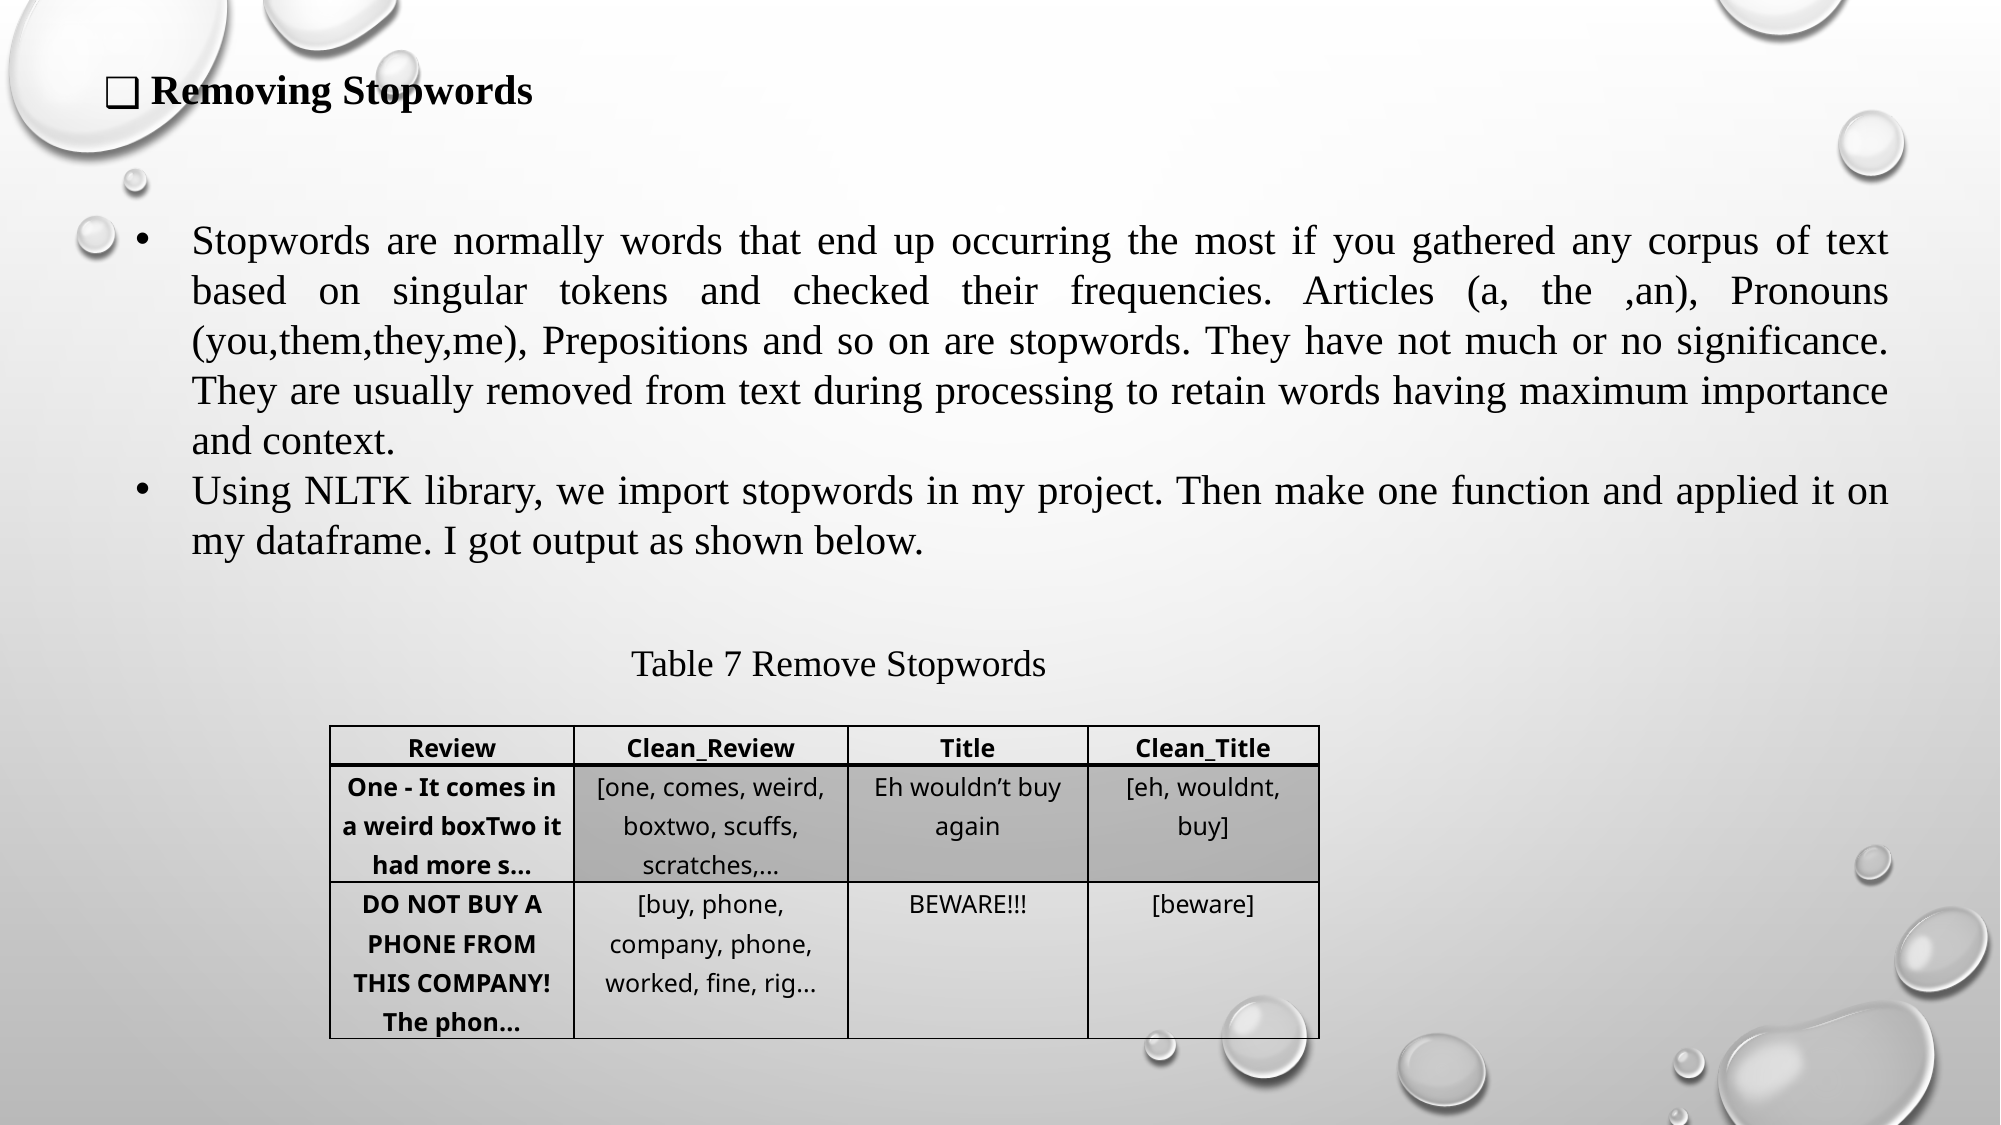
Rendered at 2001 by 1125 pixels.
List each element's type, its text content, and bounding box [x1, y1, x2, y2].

table_header Review [331, 727, 573, 763]
table_cell BEWARE!!! [849, 883, 1087, 1038]
table_cell Eh wouldn’t buy again [849, 767, 1087, 881]
table_cell [beware] [1089, 883, 1318, 1038]
text_box Table 7 Remove Stopwords [615, 630, 1923, 691]
table_cell One - It comes in a weird boxTwo it had more s... [331, 767, 573, 881]
table_cell [buy, phone, company, phone, worked, fine, rig... [575, 883, 847, 1038]
table_cell [one, comes, weird, boxtwo, scuffs, scratches,... [575, 767, 847, 881]
picture [0, 0, 2000, 1125]
table_header Clean_Title [1089, 727, 1318, 763]
table_header Title [849, 727, 1087, 763]
table_header Clean_Review [575, 727, 847, 763]
text_box Stopwords are normally words that end up occurring the most if you gathered any corpus of text based on singular tokens and checked their frequencies. Articles (a, the ,an), Pronouns (you,them,they,me), Prepositions and so on are stopwords. They have not much or no significance. They are usually removed from text during processing to retain words having maximum importance and context. Using NLTK library, we import stopwords in my project. Then make one function and applied it on my dataframe. I got output as shown below. [0, 212, 1891, 613]
text_box Removing Stopwords [88, 55, 2000, 121]
table_cell DO NOT BUY A PHONE FROM THIS COMPANY! The phon... [331, 883, 573, 1038]
table_cell [eh, wouldnt, buy] [1089, 767, 1318, 881]
